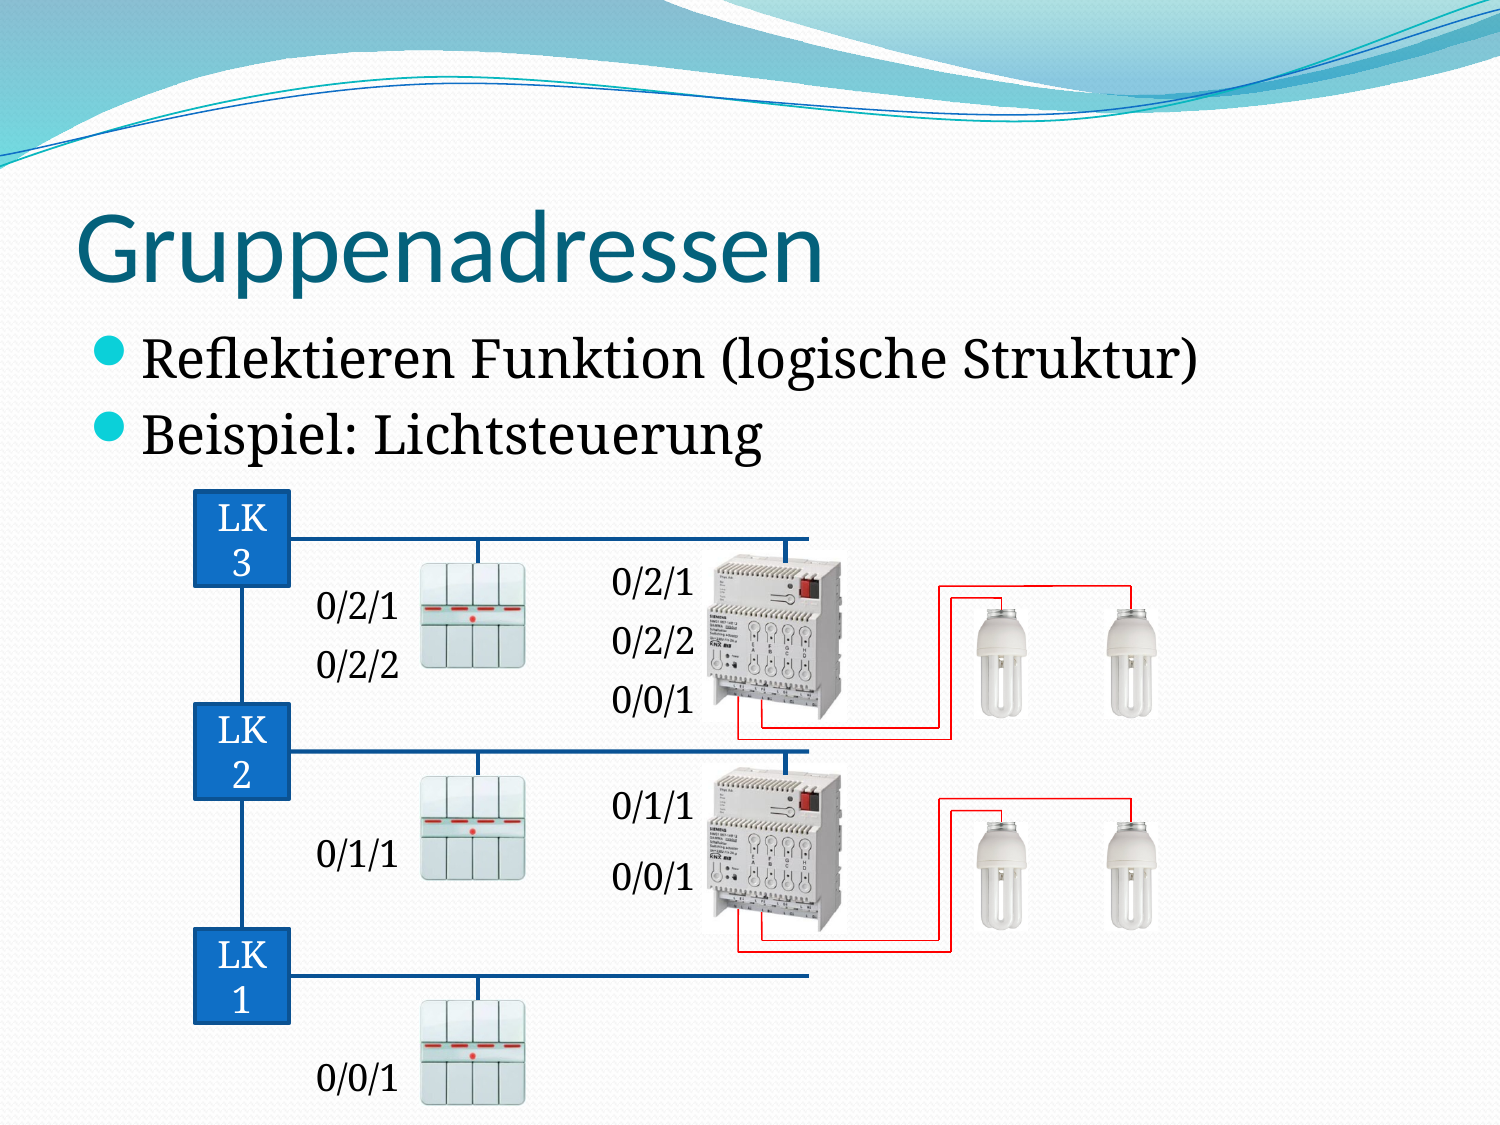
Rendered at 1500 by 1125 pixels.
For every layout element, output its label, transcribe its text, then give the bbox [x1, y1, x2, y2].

text_box 0/0/1 [596, 670, 695, 729]
text_box 0/0/1 [596, 845, 695, 906]
picture [418, 562, 526, 669]
picture [418, 774, 526, 881]
picture [418, 999, 526, 1106]
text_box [702, 762, 1158, 953]
title Gruppenadressen [75, 115, 1425, 303]
text_box LK1 [193, 927, 291, 1025]
text_box 0/2/1 [596, 550, 697, 609]
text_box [702, 550, 1158, 740]
list Reflektieren Funktion (logische Struktur) Beispiel: Lichtsteuerung [75, 317, 1425, 1038]
text_box 0/1/1 [301, 822, 412, 882]
text_box 0/1/1 [596, 775, 695, 835]
text_box 0/0/1 [301, 1046, 412, 1107]
text_box 0/2/2 [301, 633, 431, 694]
text_box LK3 [193, 489, 291, 588]
text_box 0/2/2 [596, 609, 695, 670]
text_box 0/2/1 [301, 574, 412, 633]
text_box LK2 [193, 702, 291, 801]
